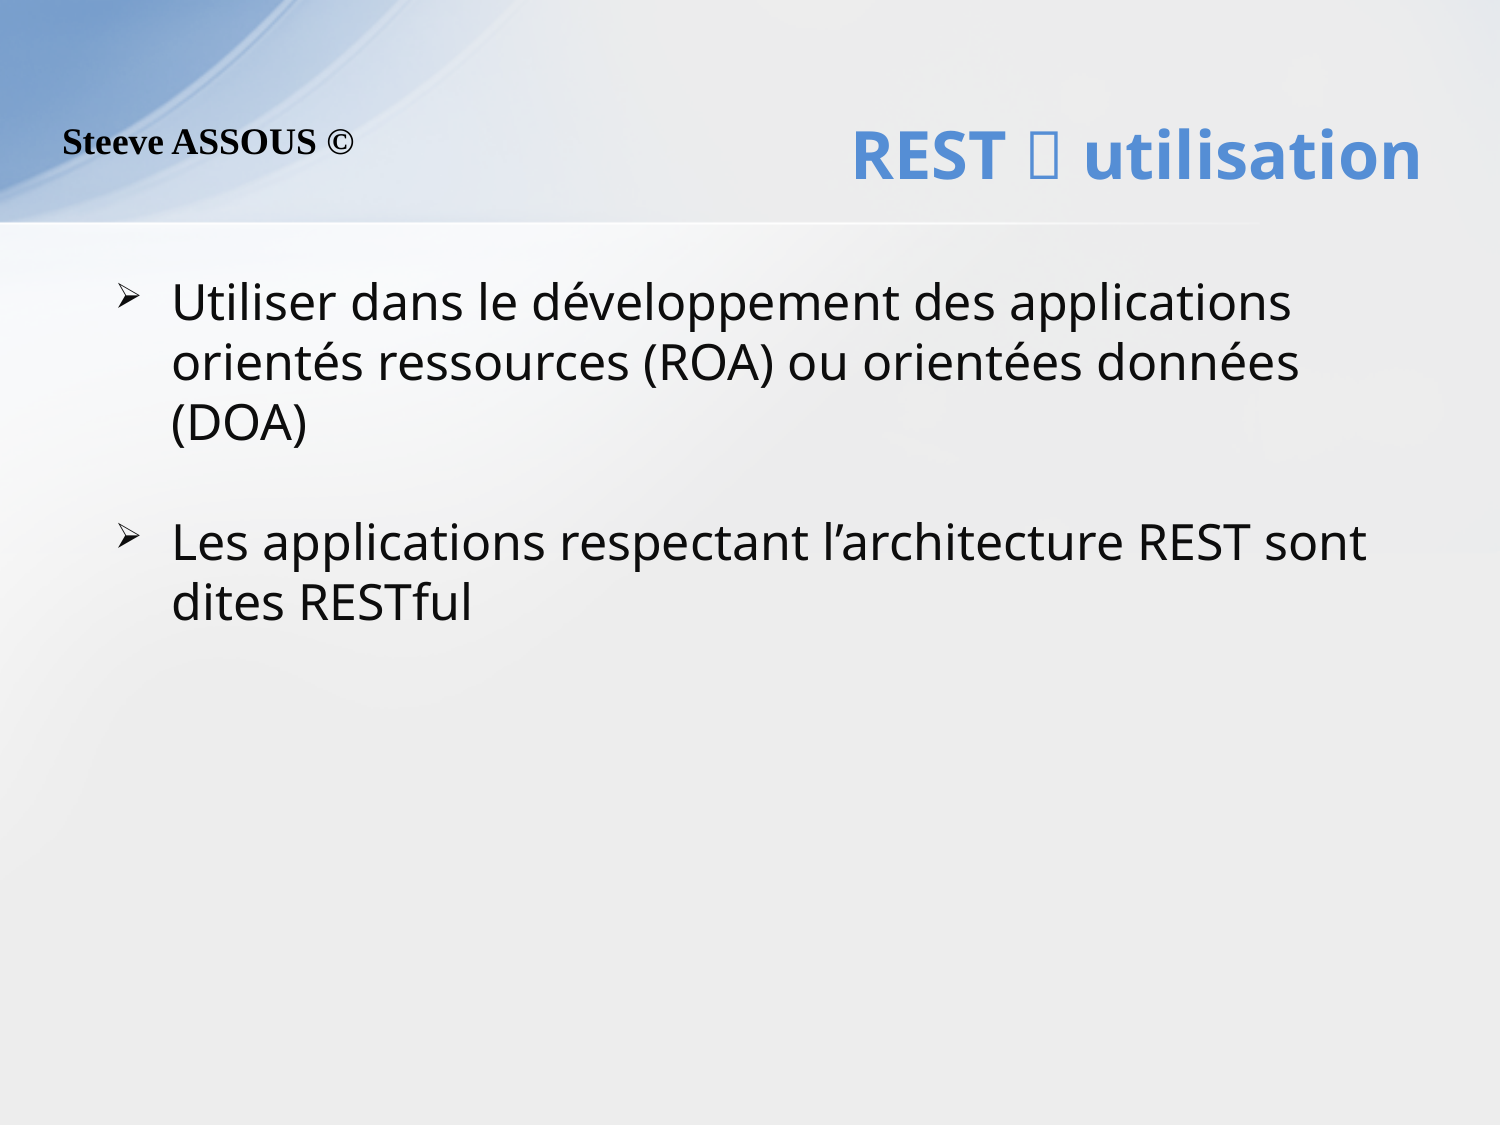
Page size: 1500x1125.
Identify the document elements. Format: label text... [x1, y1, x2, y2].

picture [0, 0, 1500, 1125]
title REST  utilisation [100, 37, 1438, 200]
list Utiliser dans le développement des applications orientés ressources (ROA) ou orientées données (DOA) Les applications respectant l’architecture REST sont dites RESTful [100, 262, 1438, 1000]
